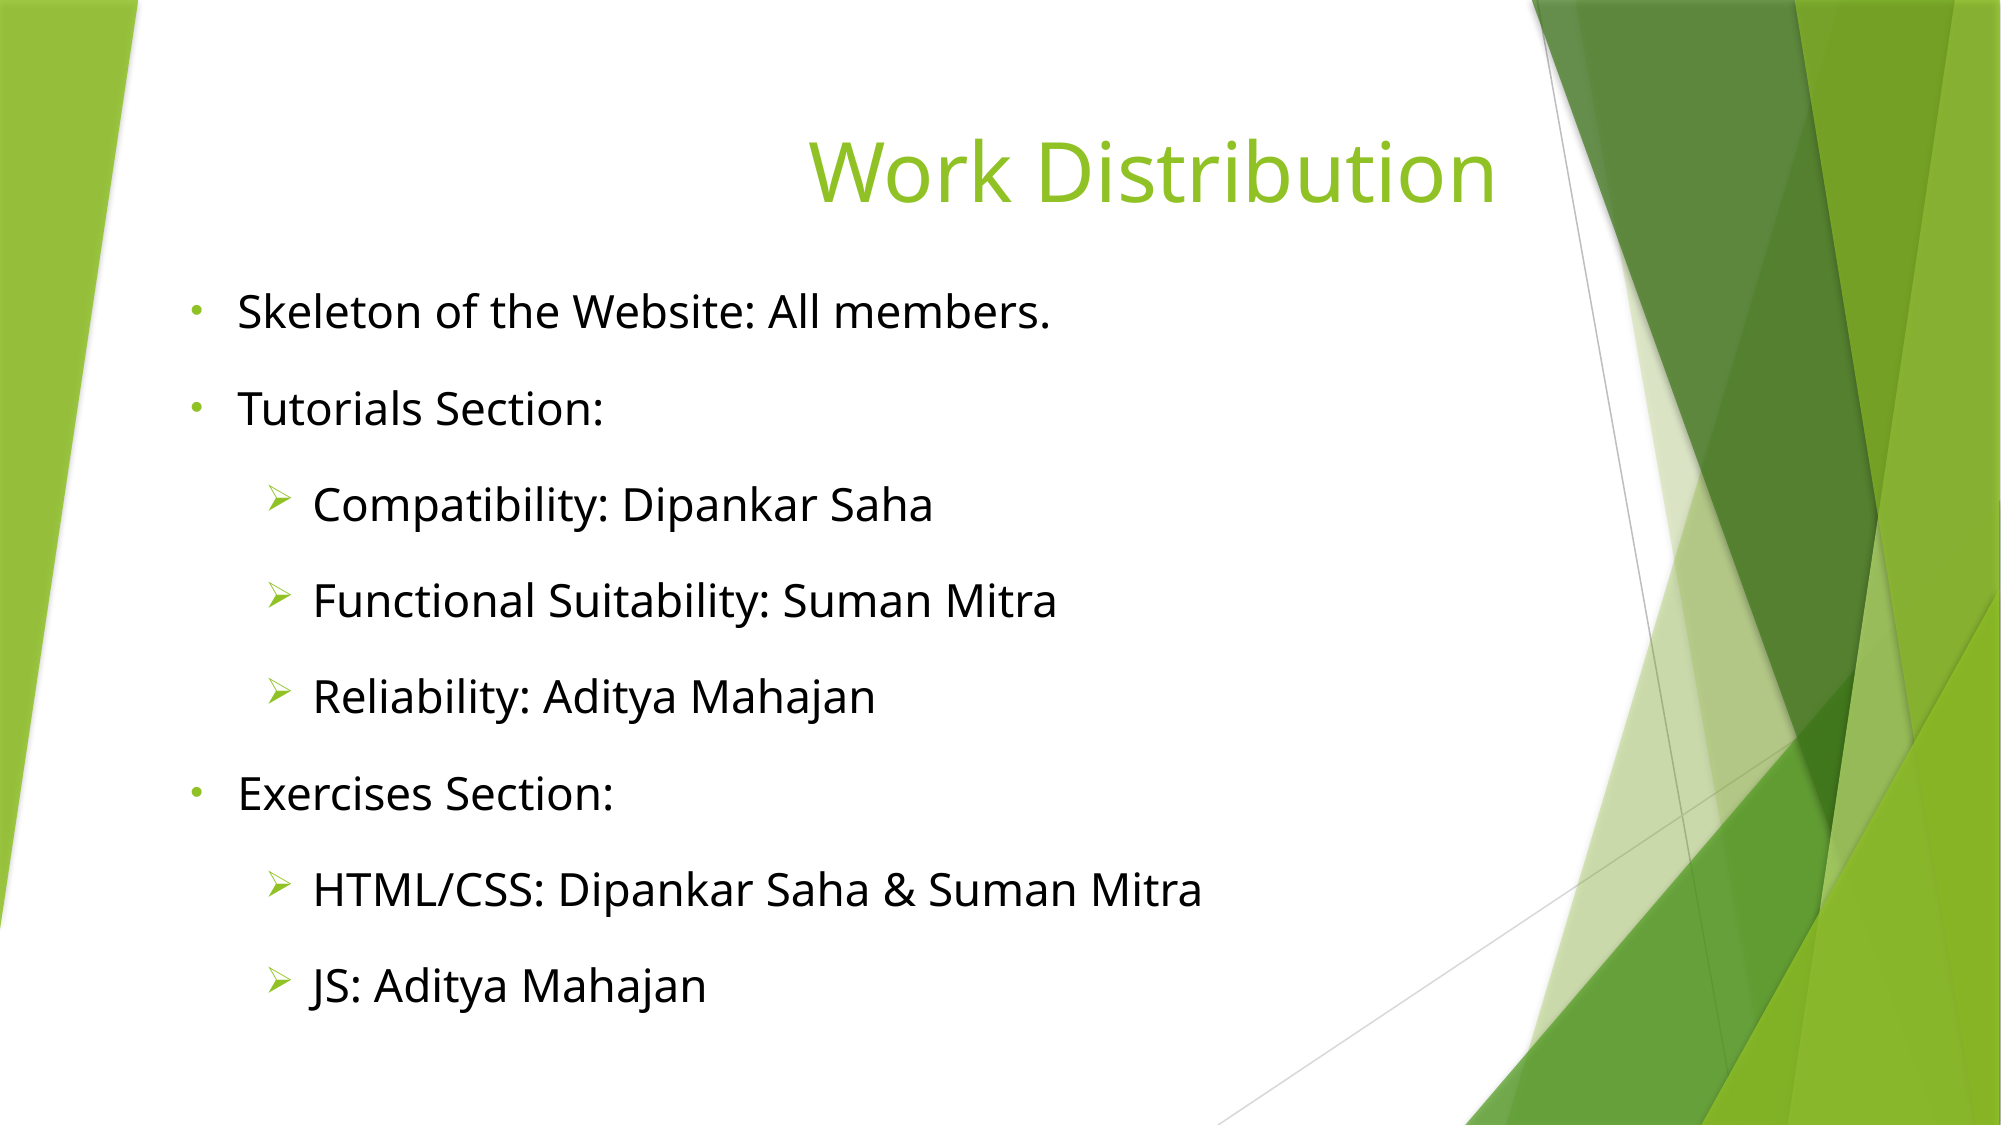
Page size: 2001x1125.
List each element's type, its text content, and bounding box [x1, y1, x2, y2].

title Work Distribution [48, 151, 1515, 227]
subtitle Skeleton of the Website: All members. Tutorials Section: Compatibility: Dipankar Saha Functional Suitability: Suman Mitra Reliability: Aditya Mahajan Exercises Section: HTML/CSS: Dipankar Saha & Suman Mitra JS: Aditya Mahajan [175, 271, 1642, 775]
